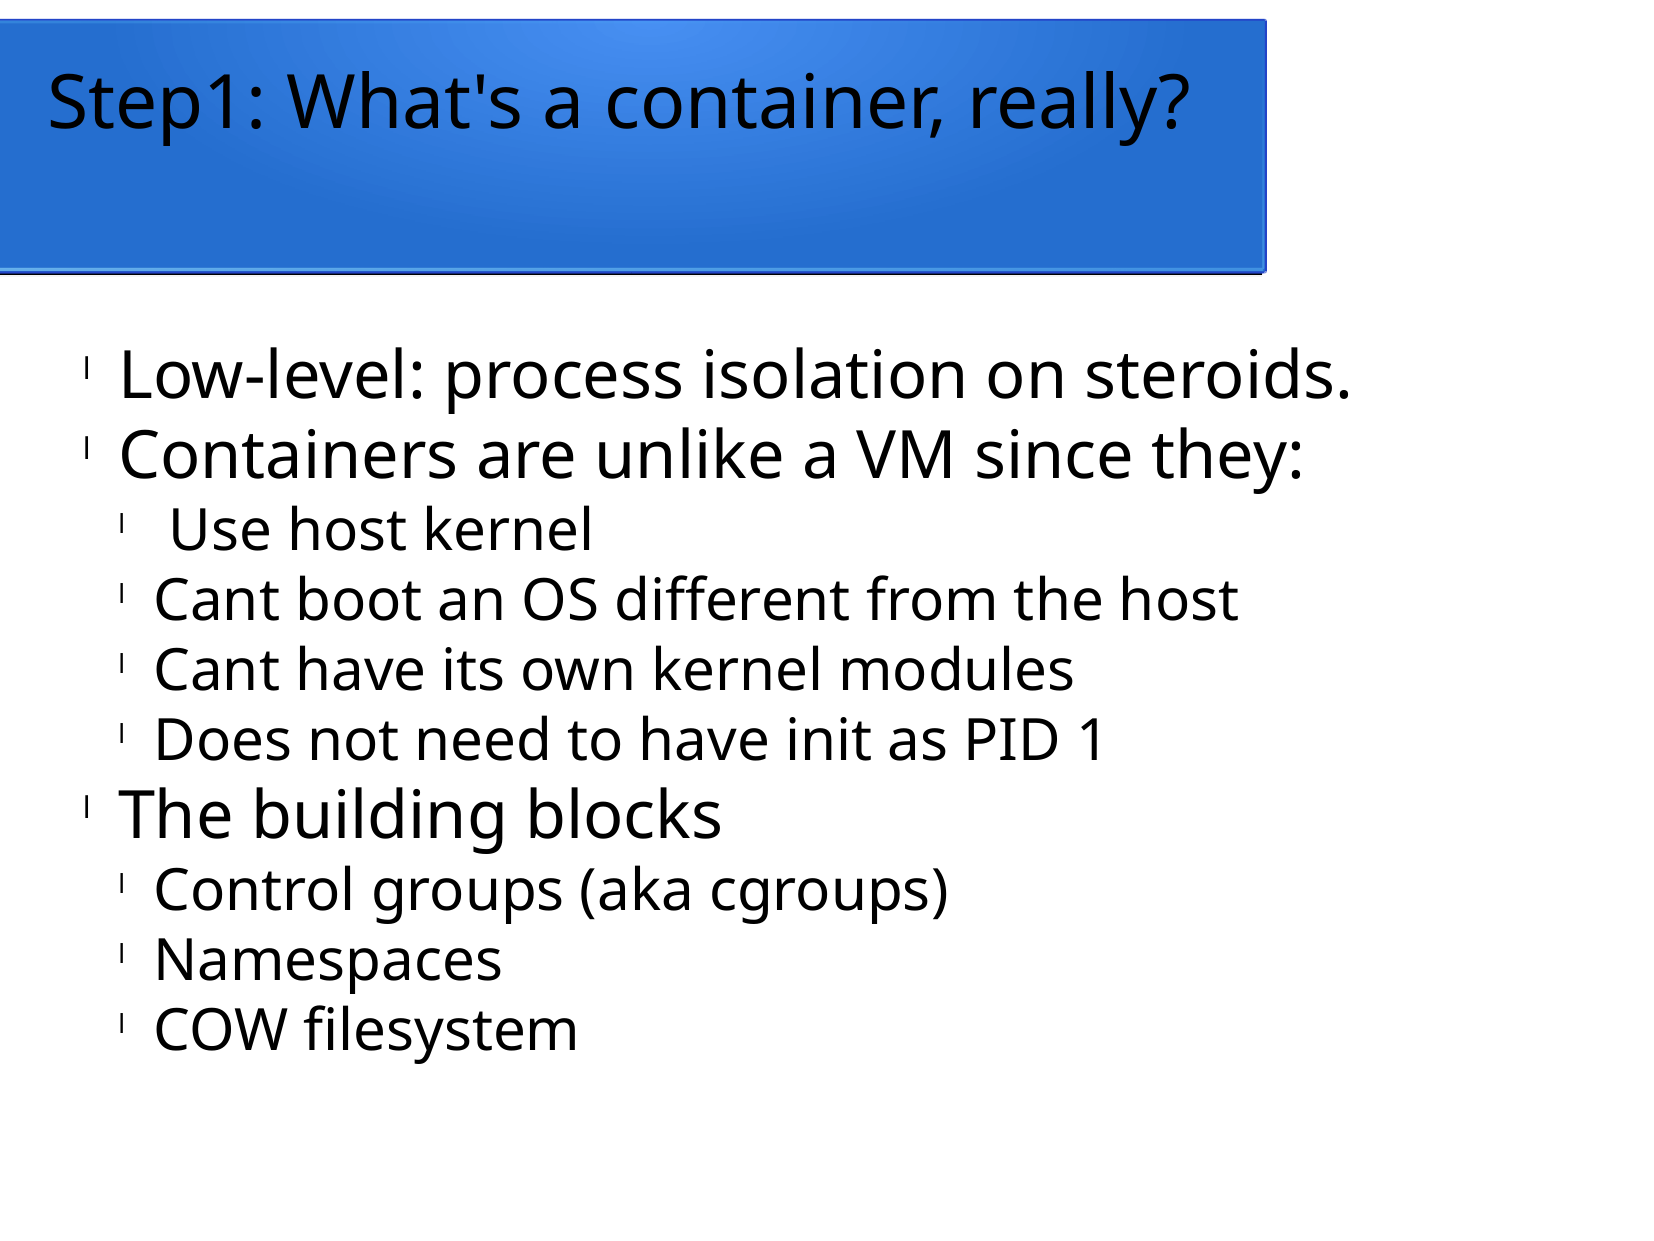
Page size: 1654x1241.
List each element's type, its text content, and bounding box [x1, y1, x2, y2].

text_box Low-level: process isolation on steroids. Containers are unlike a VM since they: Use host kernel Cant boot an OS different from the host Cant have its own kernel modules Does not need to have init as PID 1 The building blocks Control groups (aka cgroups) Namespaces COW filesystem [82, 332, 1571, 868]
text_box Step1: What's a container, really? [32, 46, 1243, 230]
picture [0, 17, 1270, 282]
